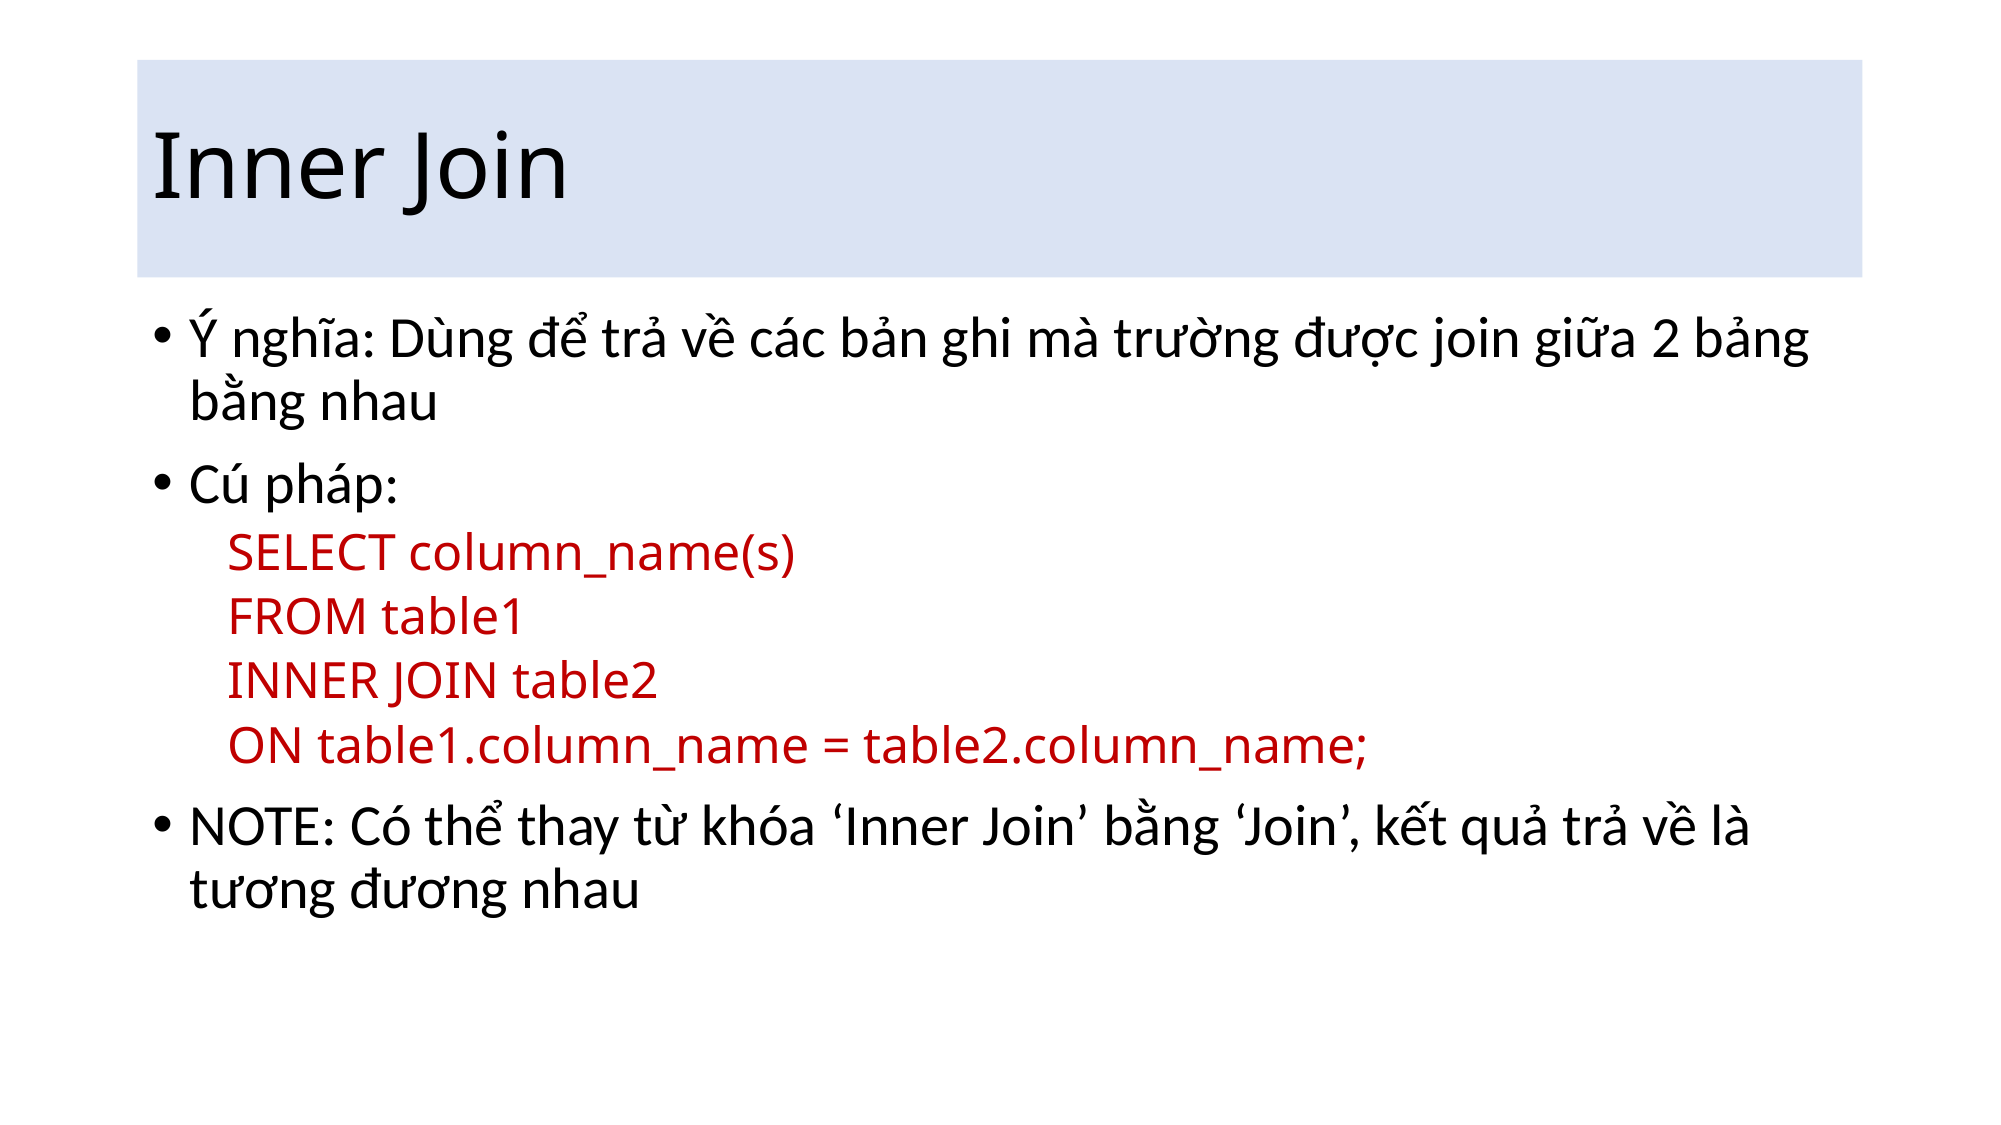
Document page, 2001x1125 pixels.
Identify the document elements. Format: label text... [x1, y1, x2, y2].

title Inner Join [137, 59, 1863, 278]
list Ý nghĩa: Dùng để trả về các bản ghi mà trường được join giữa 2 bảng bằng nhau Cú pháp: SELECT column_name(s) FROM table1 INNER JOIN table2 ON table1.column_name = table2.column_name; NOTE: Có thể thay từ khóa ‘Inner Join’ bằng ‘Join’, kết quả trả về là tương đương nhau [137, 299, 1863, 1014]
